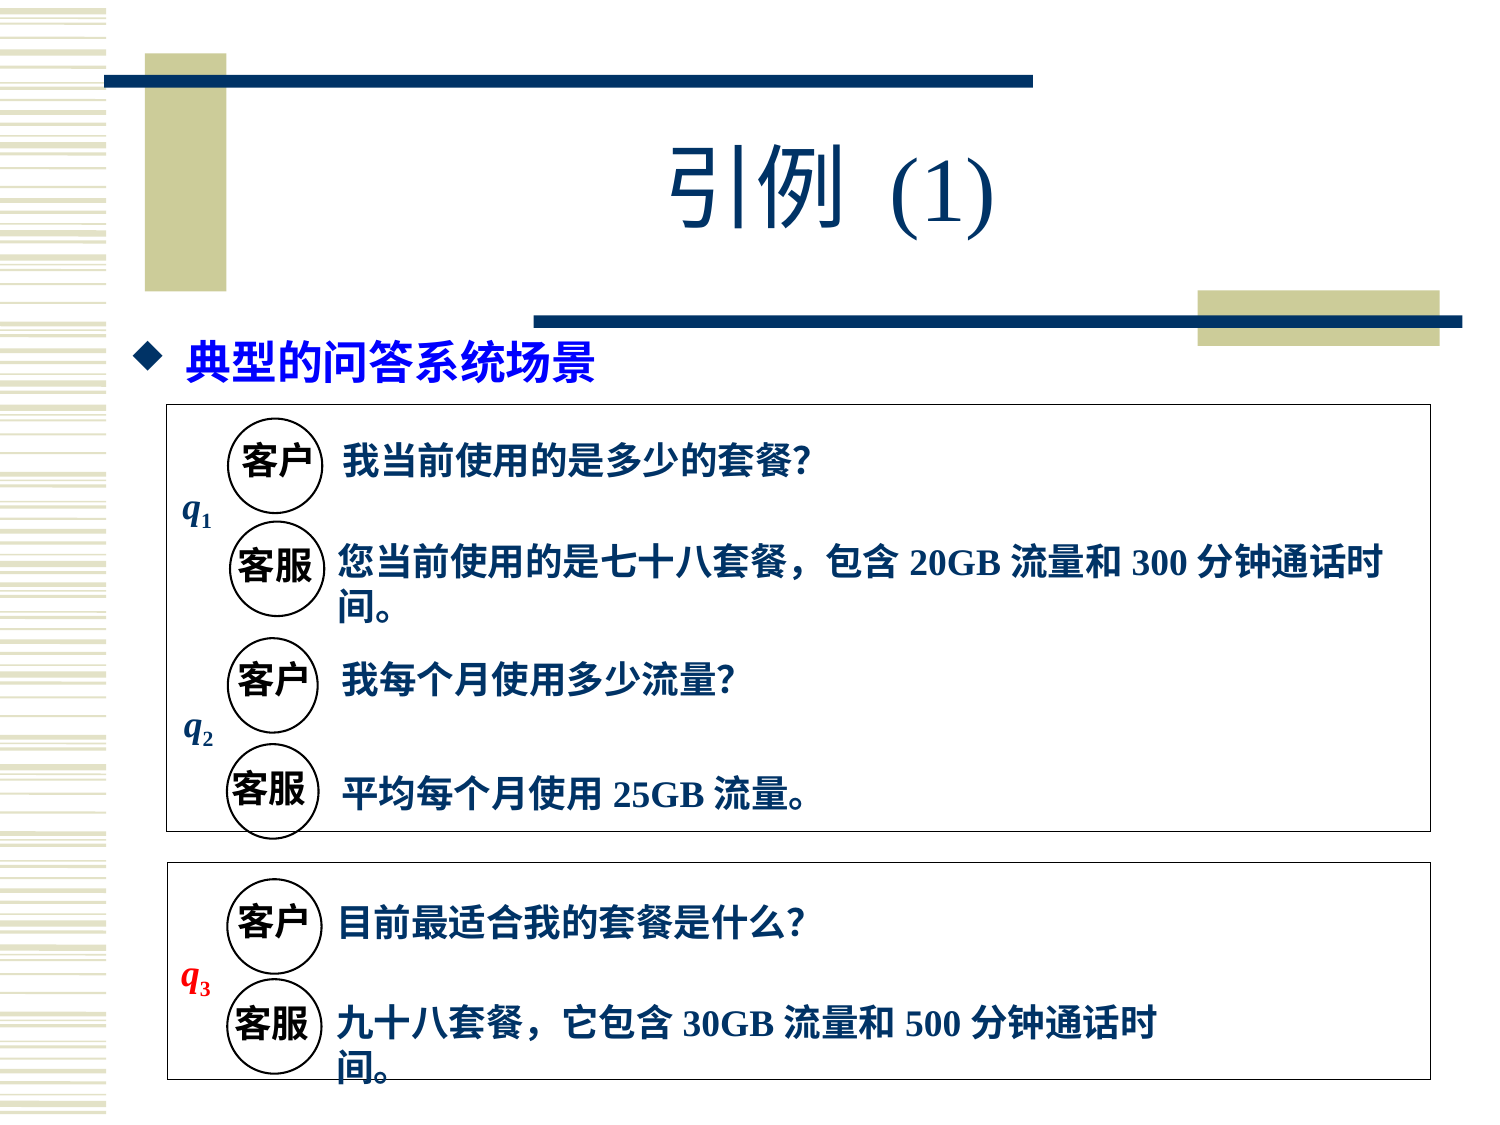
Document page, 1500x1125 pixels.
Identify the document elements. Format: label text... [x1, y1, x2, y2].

text_box q1 [167, 474, 221, 541]
text_box q2 [169, 692, 222, 759]
text_box [1366, 862, 1431, 1080]
list 典型的问答系统场景 [114, 326, 1366, 1125]
title 引例 (1) [224, 99, 1436, 288]
text_box 我每个月使用多少流量？ [345, 648, 857, 708]
text_box 平均每个月使用25GB流量。 [357, 762, 989, 822]
text_box 目前最适合我的套餐是什么？ [350, 891, 877, 952]
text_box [222, 878, 346, 974]
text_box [216, 743, 352, 839]
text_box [219, 978, 359, 1074]
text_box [222, 521, 363, 617]
text_box q3 [166, 941, 217, 1008]
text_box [225, 418, 350, 514]
text_box 我当前使用的是多少的套餐？ [354, 429, 884, 490]
text_box [1366, 404, 1431, 832]
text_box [222, 637, 340, 733]
text_box 九十八套餐，它包含30GB流量和500分钟通话时间。 [321, 991, 1182, 1096]
text_box 您当前使用的是七十八套餐，包含20GB流量和300分钟通话时间。 [323, 530, 1430, 635]
